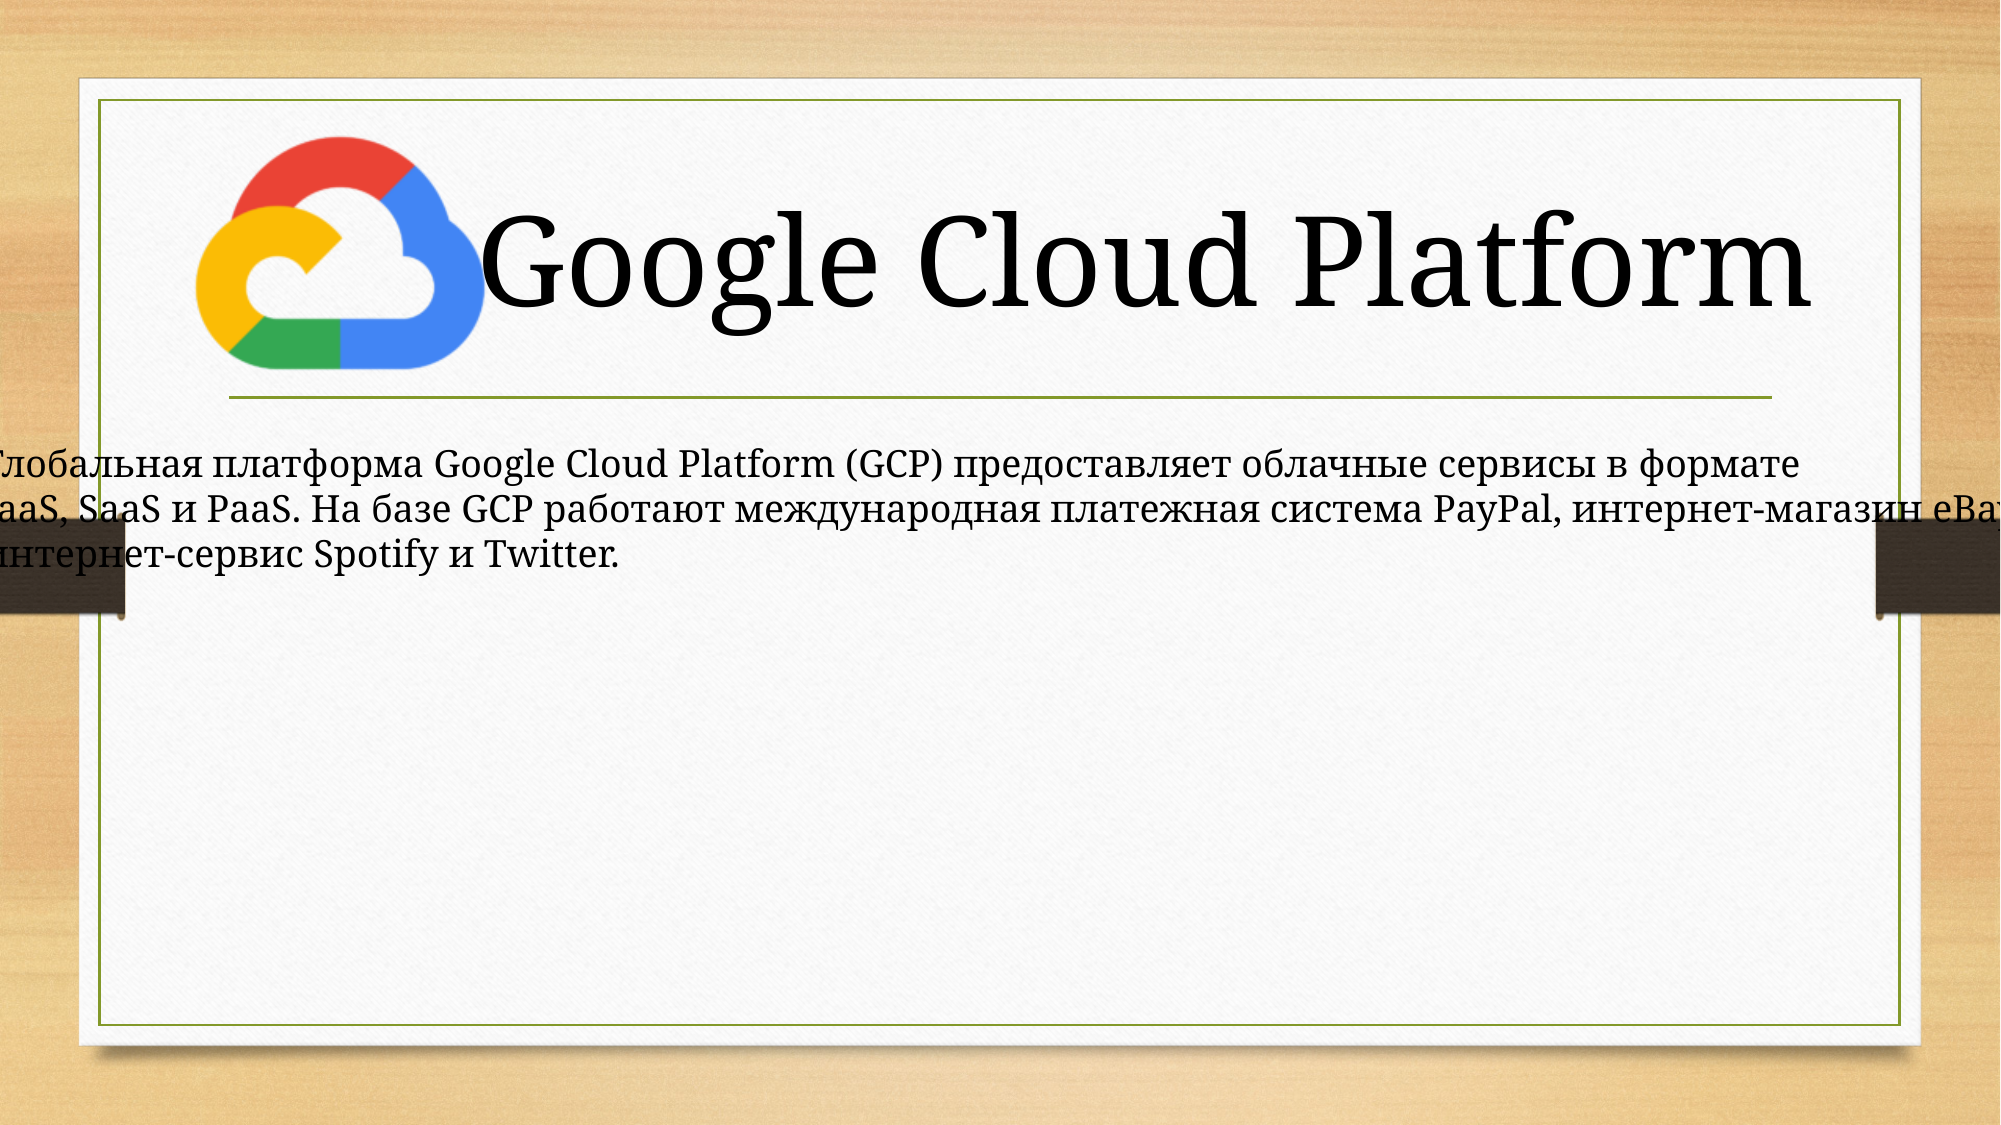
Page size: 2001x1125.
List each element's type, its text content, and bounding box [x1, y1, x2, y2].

picture [101, 101, 1898, 432]
text_box Глобальная платформа Google Cloud Platform (GCP) предоставляет облачные сервисы в формате IaaS, SaaS и PaaS. На базе GCP работают международная платежная система PayPal, интернет-магазин eBay, интернет-сервис Spotify и Twitter. [0, 432, 2000, 583]
picture [0, 0, 2001, 1125]
text_box Google Cloud Platform [492, 173, 1832, 339]
